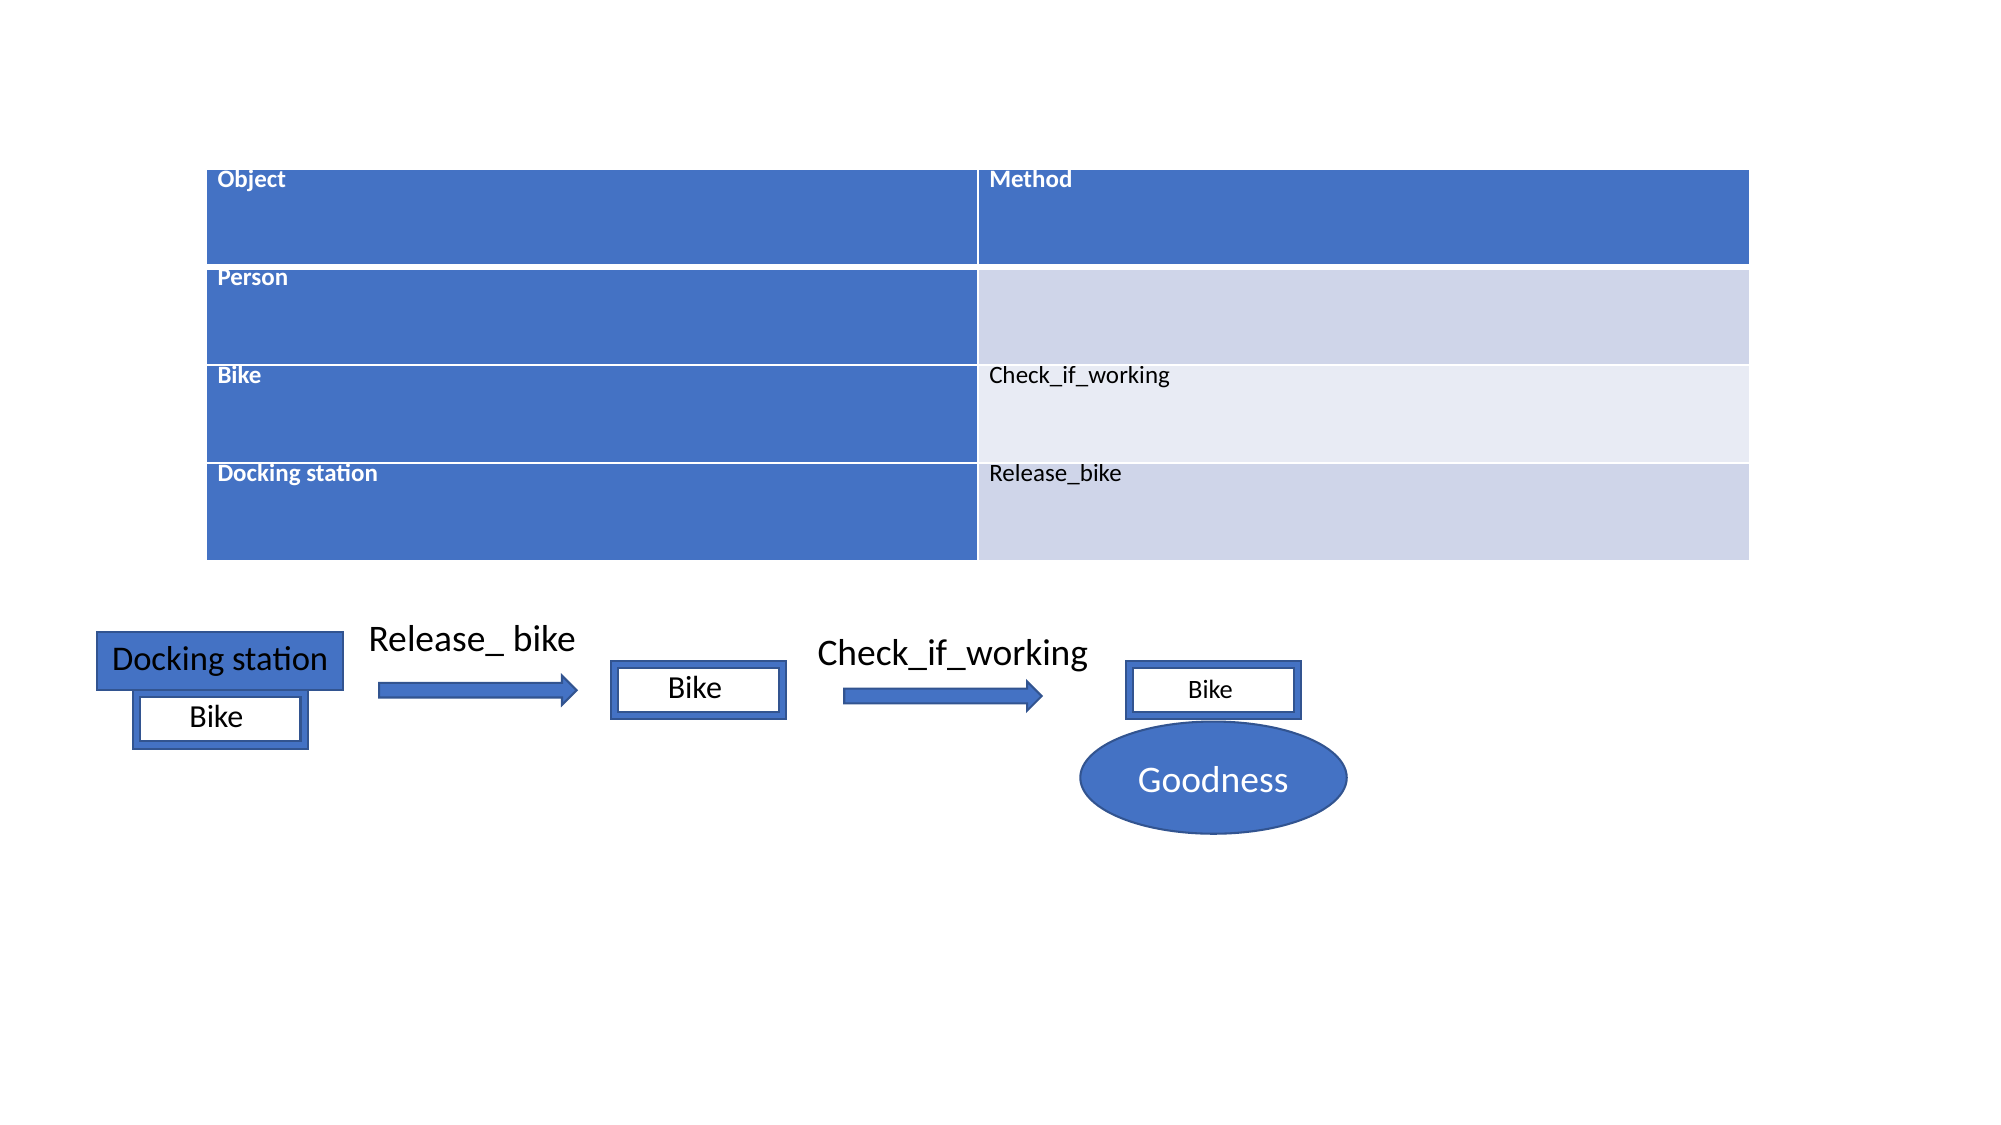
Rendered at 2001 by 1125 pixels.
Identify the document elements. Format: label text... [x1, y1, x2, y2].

table_cell Bike [207, 366, 977, 462]
title 🚴🏻 [187, 66, 1688, 459]
table_header Object [207, 170, 977, 264]
text_box [378, 673, 579, 708]
text_box Bike [610, 660, 787, 720]
table_cell Check_if_working [979, 366, 1749, 462]
table_cell Docking station [207, 464, 977, 560]
text_box Goodness [1079, 720, 1348, 835]
text_box [843, 681, 1044, 714]
text_box Check_if_working [802, 620, 1160, 681]
text_box Release_ bike [353, 606, 605, 666]
subtitle Docking station [96, 631, 344, 691]
table_cell Release_bike [979, 464, 1749, 560]
table_header Method [979, 170, 1749, 264]
text_box Bike [132, 689, 309, 750]
table_cell Person [207, 270, 977, 364]
text_box Bike [1125, 660, 1302, 720]
table_cell [979, 270, 1749, 364]
